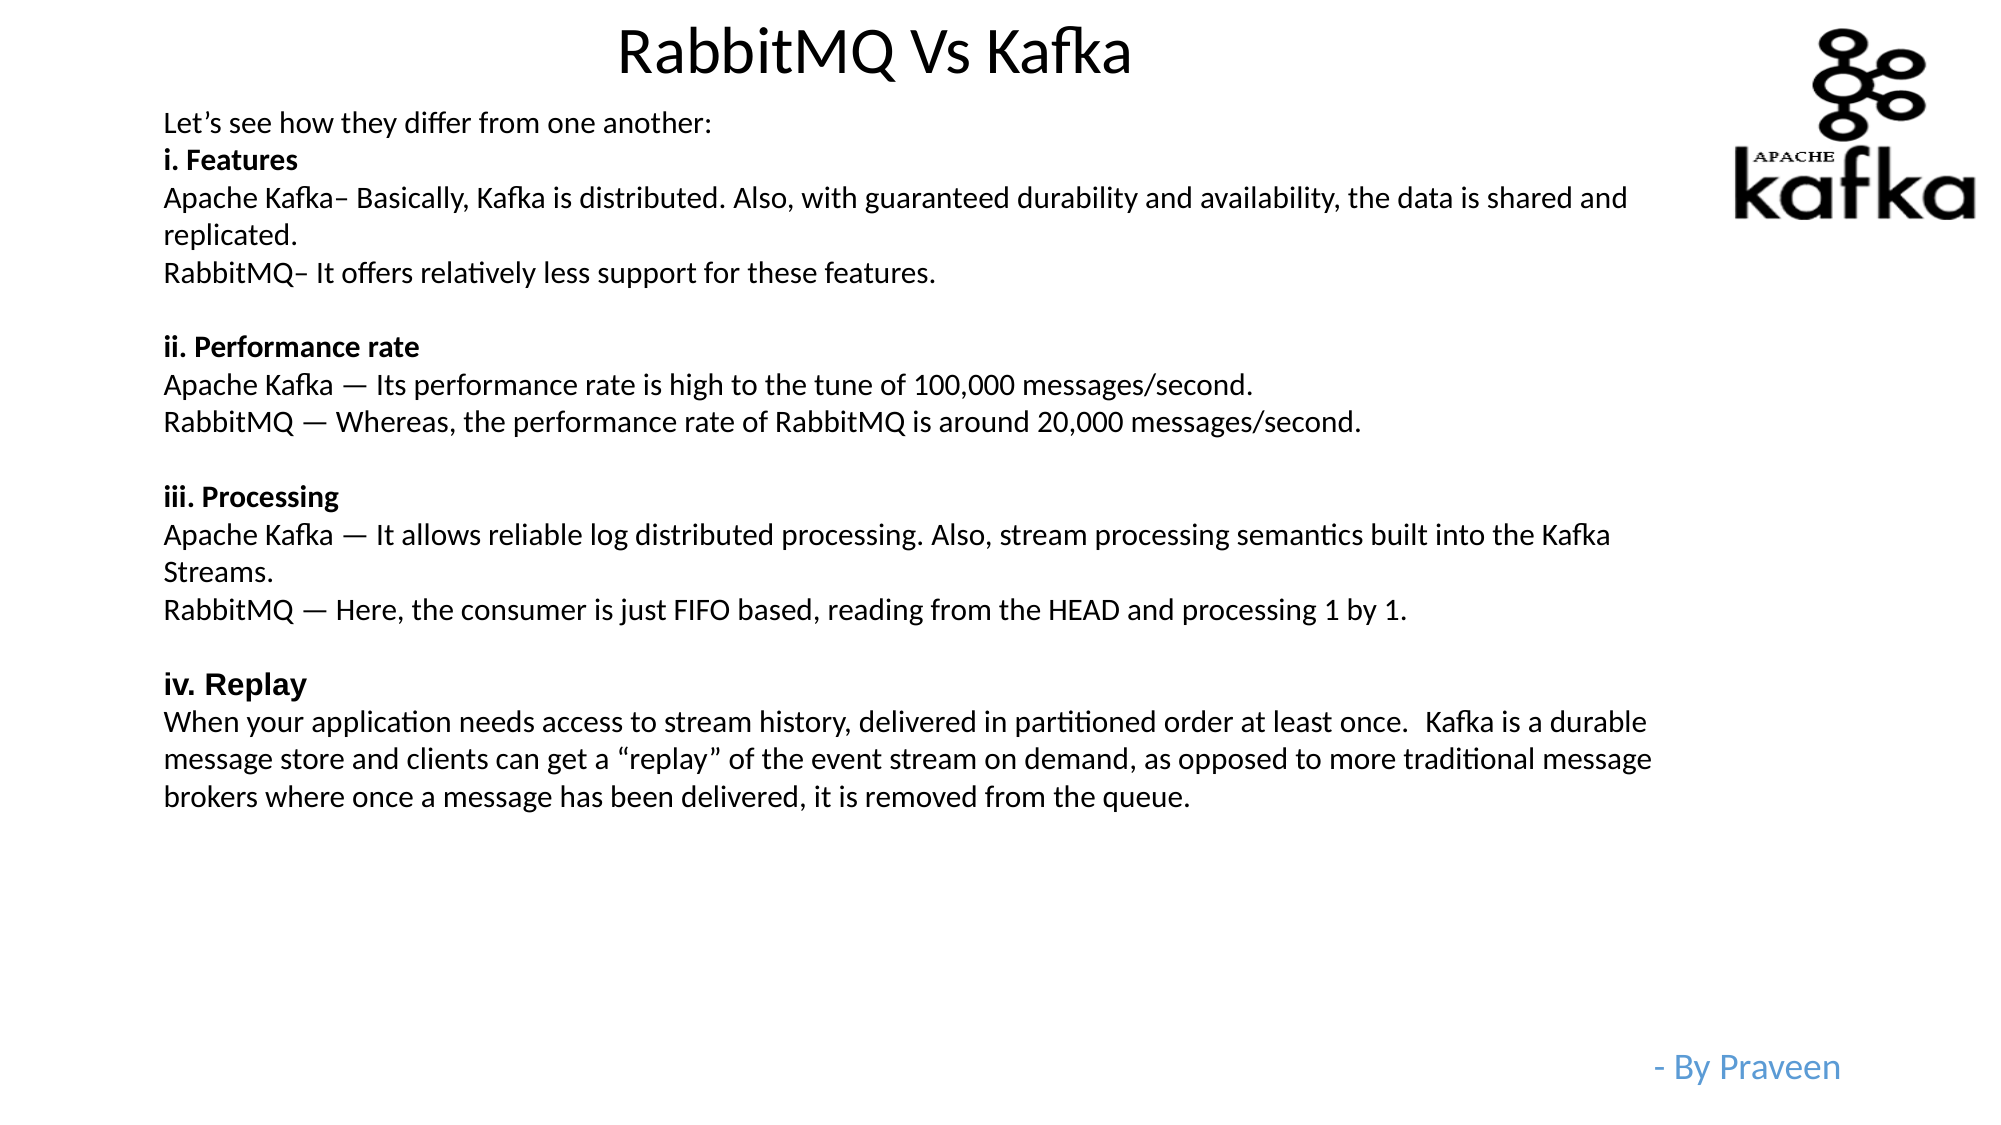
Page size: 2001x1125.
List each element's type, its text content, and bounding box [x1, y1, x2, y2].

text_box Let’s see how they differ from one another: i. Features Apache Kafka– Basically, Kafka is distributed. Also, with guaranteed durability and availability, the data is shared and replicated. RabbitMQ– It offers relatively less support for these features. ii. Performance rate Apache Kafka — Its performance rate is high to the tune of 100,000 messages/second. RabbitMQ — Whereas, the performance rate of RabbitMQ is around 20,000 messages/second. iii. Processing Apache Kafka — It allows reliable log distributed processing. Also, stream processing semantics built into the Kafka Streams. RabbitMQ — Here, the consumer is just FIFO based, reading from the HEAD and processing 1 by 1. iv. Replay When your application needs access to stream history, delivered in partitioned order at least once. Kafka is a durable message store and clients can get a “replay” of the event stream on demand, as opposed to more traditional message brokers where once a message has been delivered, it is removed from the queue. [148, 94, 1719, 1010]
picture [1718, 19, 1985, 227]
text_box - By Praveen [1639, 1035, 1931, 1095]
text_box RabbitMQ Vs Kafka [603, 0, 1482, 95]
